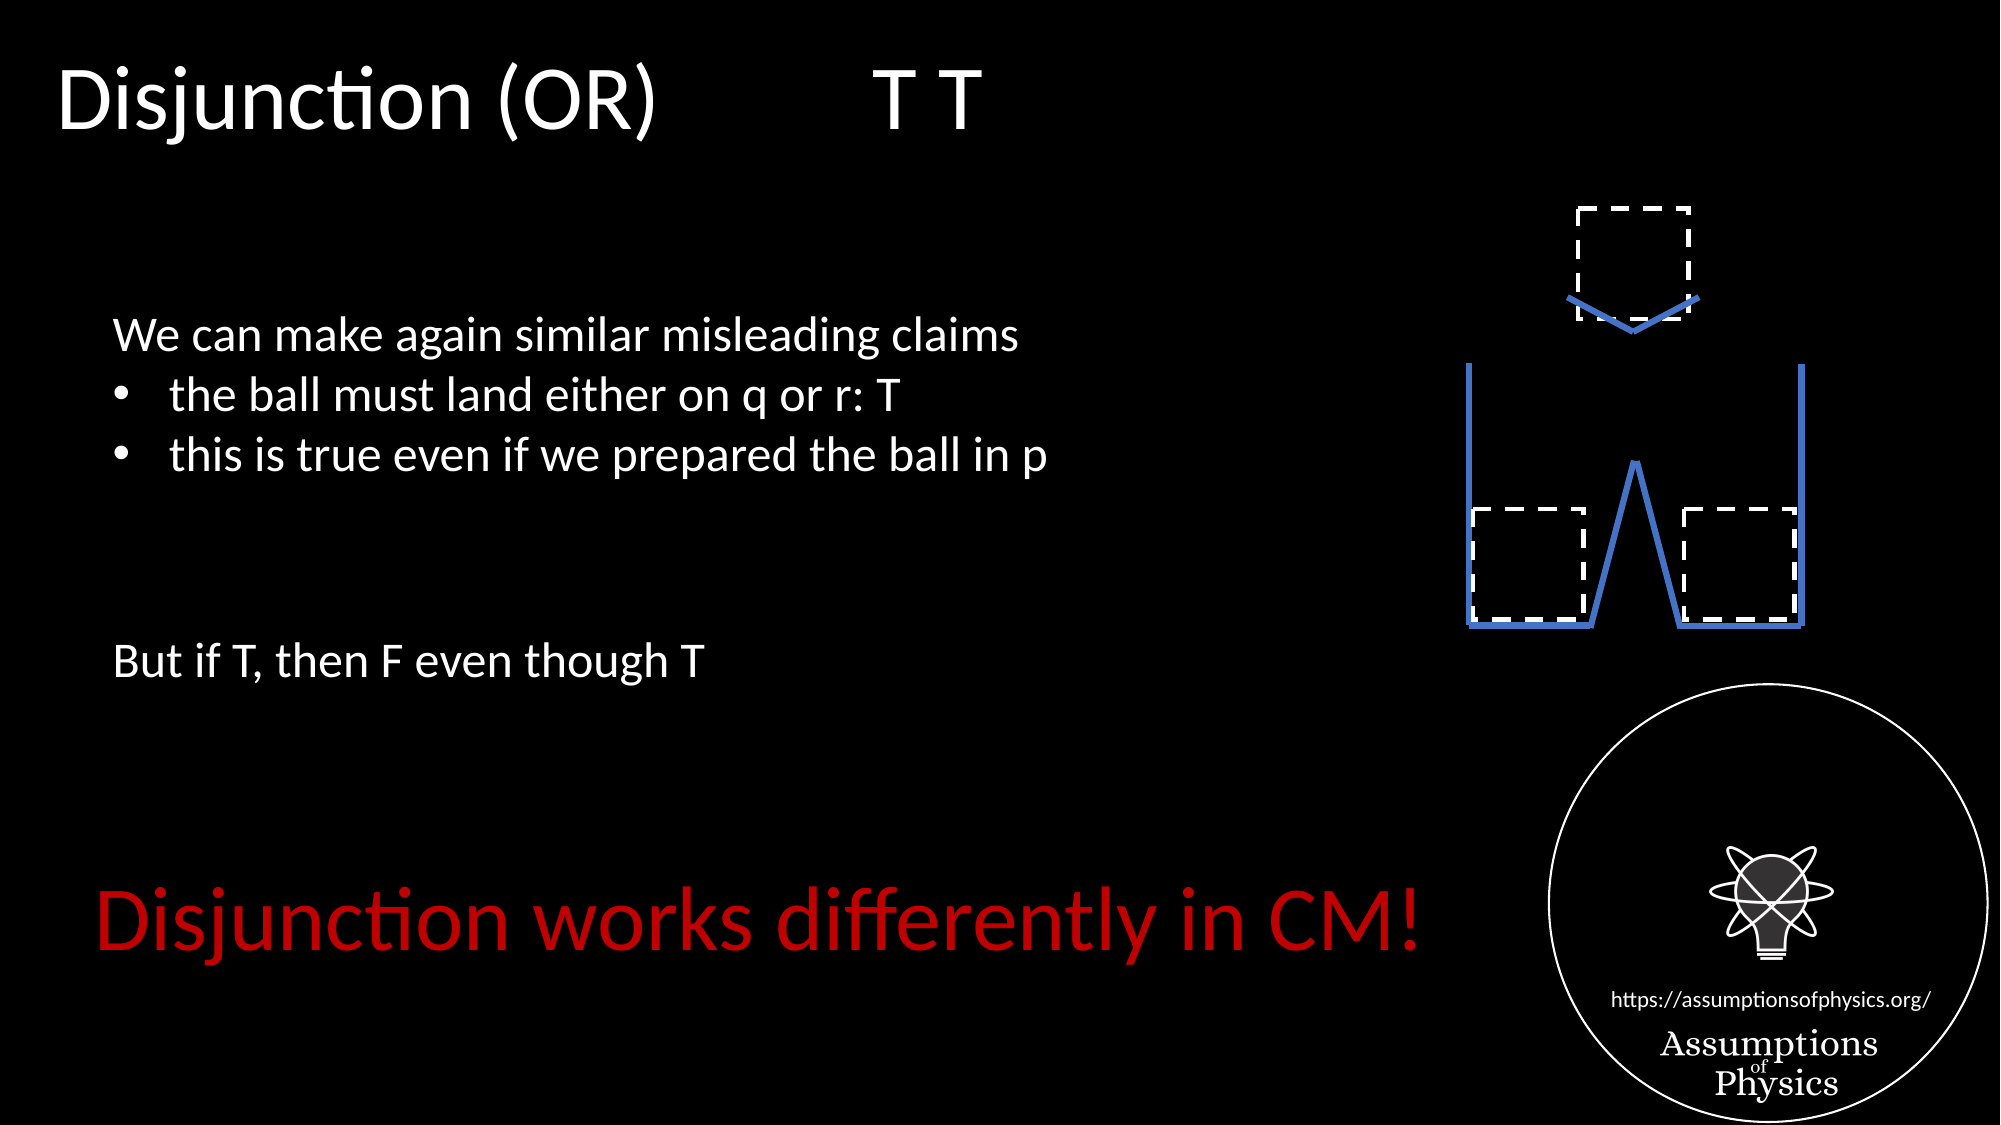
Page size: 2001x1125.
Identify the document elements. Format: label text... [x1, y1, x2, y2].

picture [1709, 846, 1834, 960]
text_box Disjunction works differently in CM! [79, 850, 1443, 976]
picture [1660, 1029, 1877, 1103]
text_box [1469, 210, 1802, 629]
text_box Disjunction (OR) [41, 30, 677, 156]
